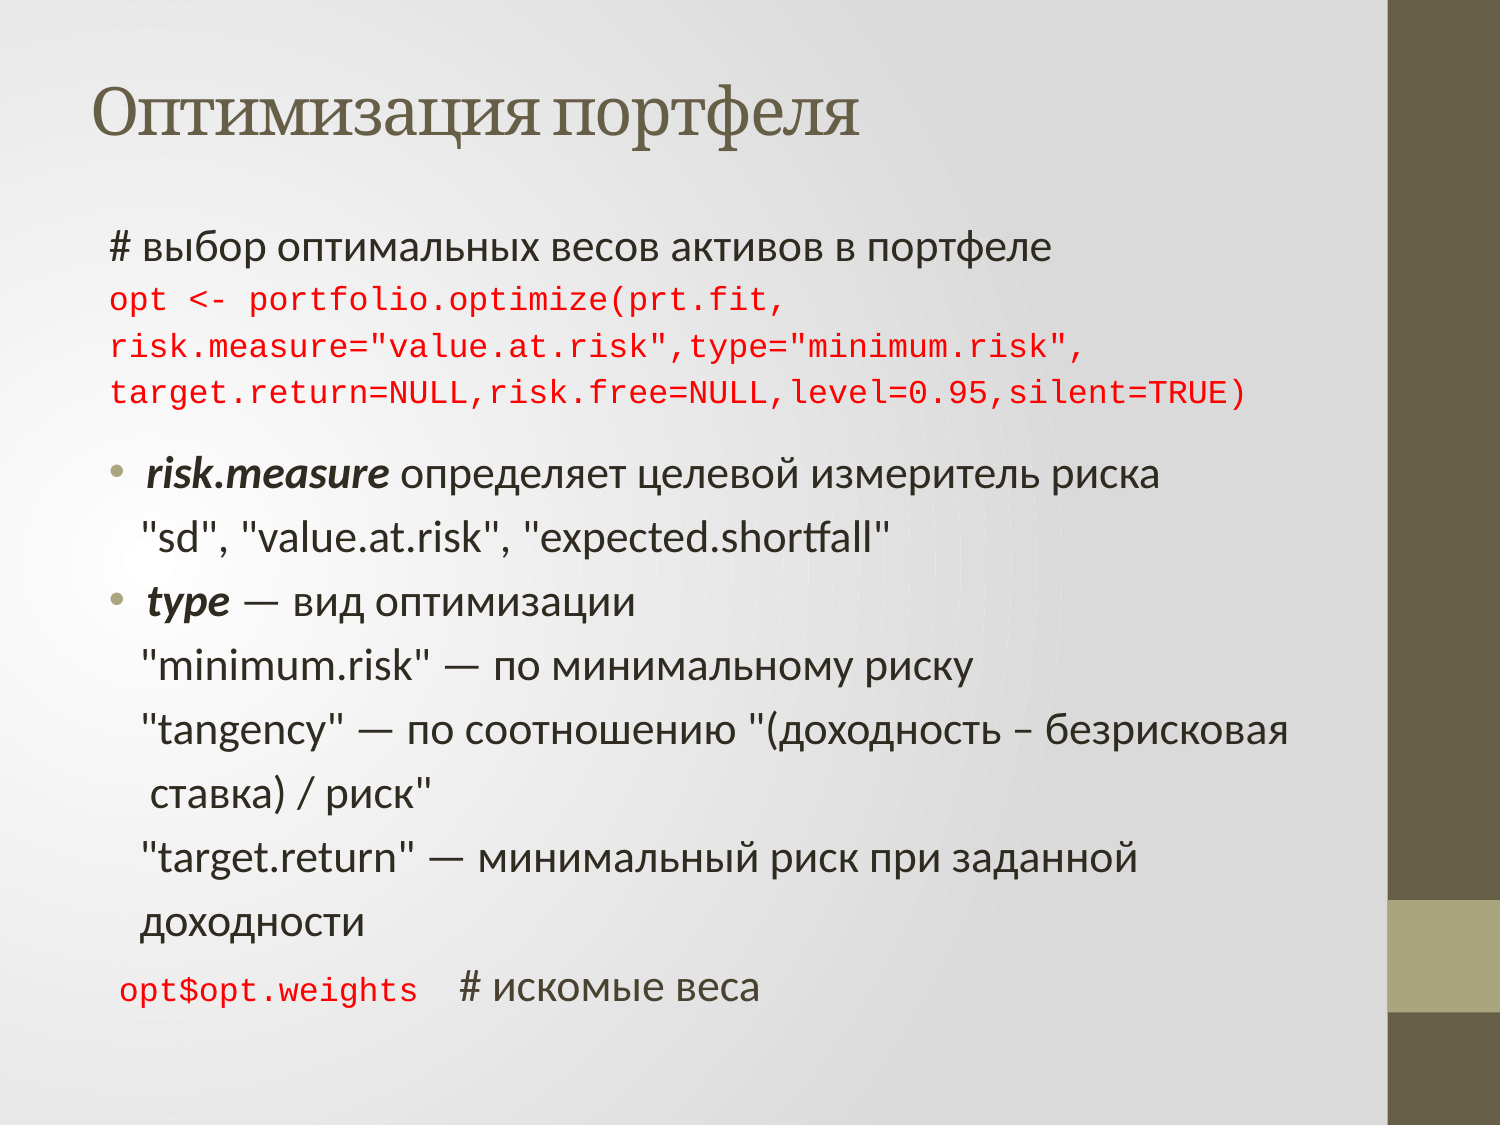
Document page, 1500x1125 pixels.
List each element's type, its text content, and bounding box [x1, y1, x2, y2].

title Оптимизация портфеля [75, 45, 1325, 173]
list # выбор оптимальных весов активов в портфеле opt <- portfolio.optimize(prt.fit, risk.measure="value.at.risk",type="minimum.risk", target.return=NULL,risk.free=NULL,level=0.95,silent=TRUE) risk.measure определяет целевой измеритель риска "sd", "value.at.risk", "expected.shortfall" type — вид оптимизации "minimum.risk" — по минимальному риску "tangency" — по соотношению "(доходность – безрисковая ставка) / риск" "target.return" — минимальный риск при заданной доходности opt$opt.weights # искомые веса [75, 208, 1325, 1050]
